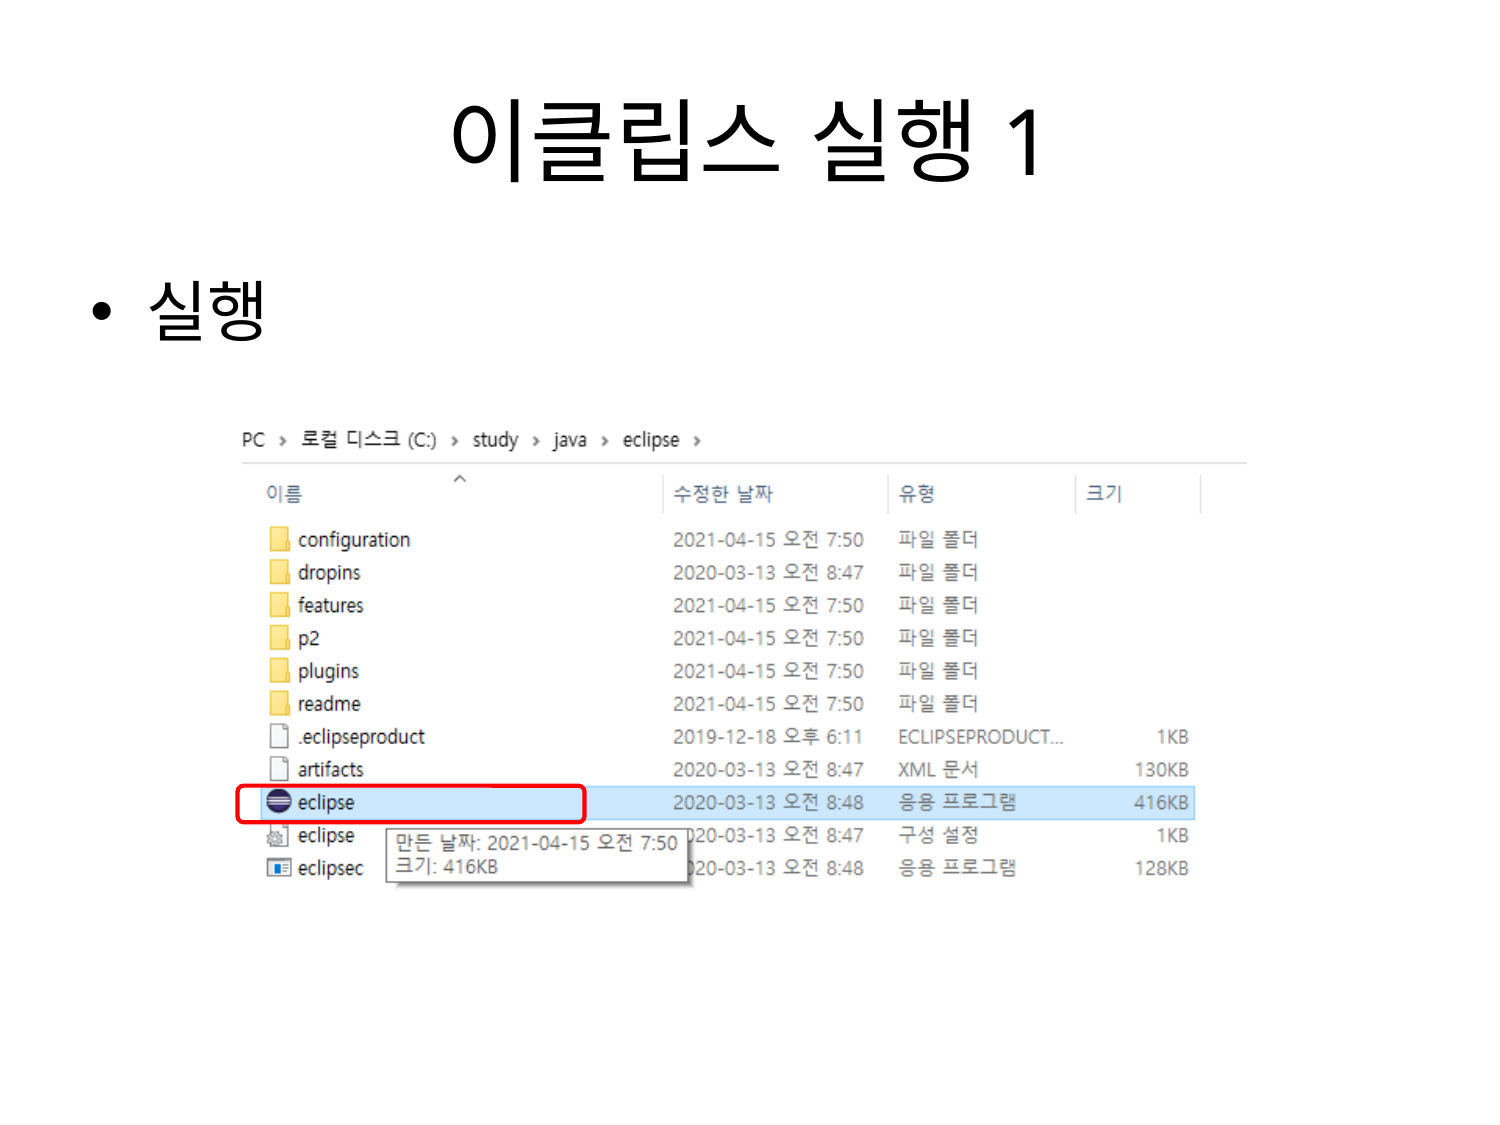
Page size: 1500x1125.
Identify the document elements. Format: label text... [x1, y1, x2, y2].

list 실행 [75, 262, 1425, 1005]
picture [241, 425, 1247, 906]
title 이클립스 실행1 [75, 45, 1425, 233]
